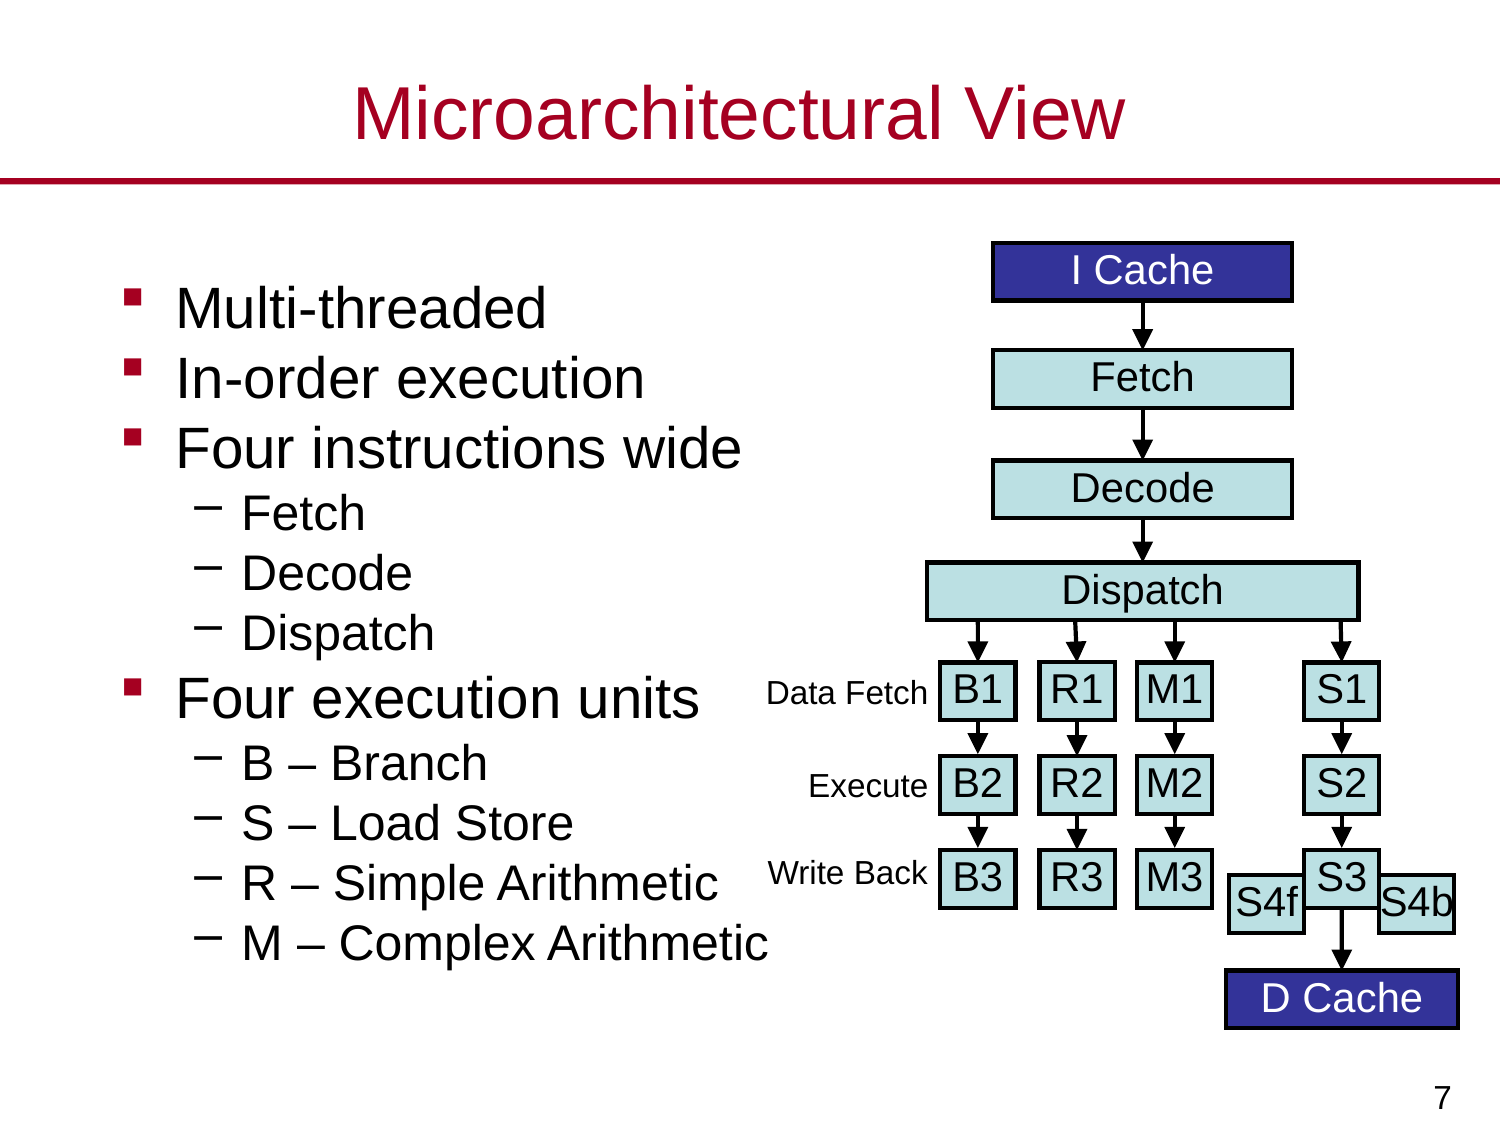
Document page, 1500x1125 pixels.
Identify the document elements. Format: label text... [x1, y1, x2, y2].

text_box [750, 242, 1459, 1029]
title Microarchitectural View [0, 44, 1500, 175]
list Multi-threaded In-order execution Four instructions wide Fetch Decode Dispatch Four execution units B – Branch S – Load Store R – Simple Arithmetic M – Complex Arithmetic [104, 262, 745, 1007]
